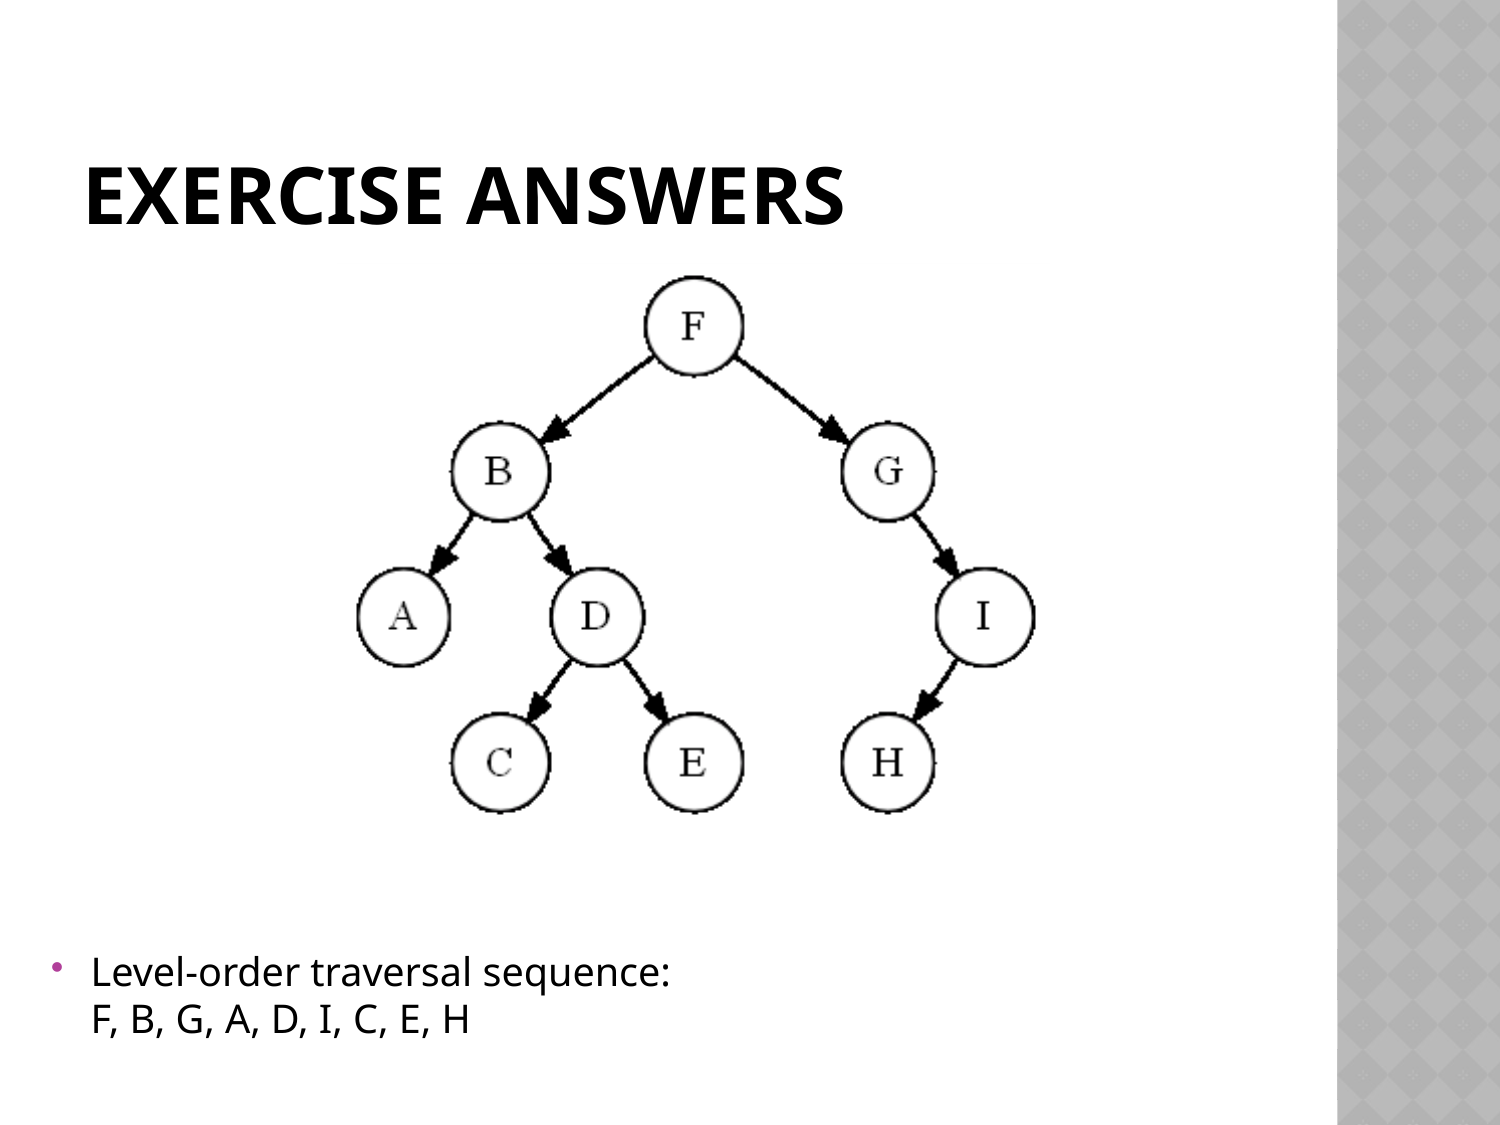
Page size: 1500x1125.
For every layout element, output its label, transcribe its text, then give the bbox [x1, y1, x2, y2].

list Level-order traversal sequence: F, B, G, A, D, I, C, E, H [37, 825, 1325, 1050]
title Exercise Answers [75, 52, 1263, 240]
picture [337, 261, 1051, 831]
